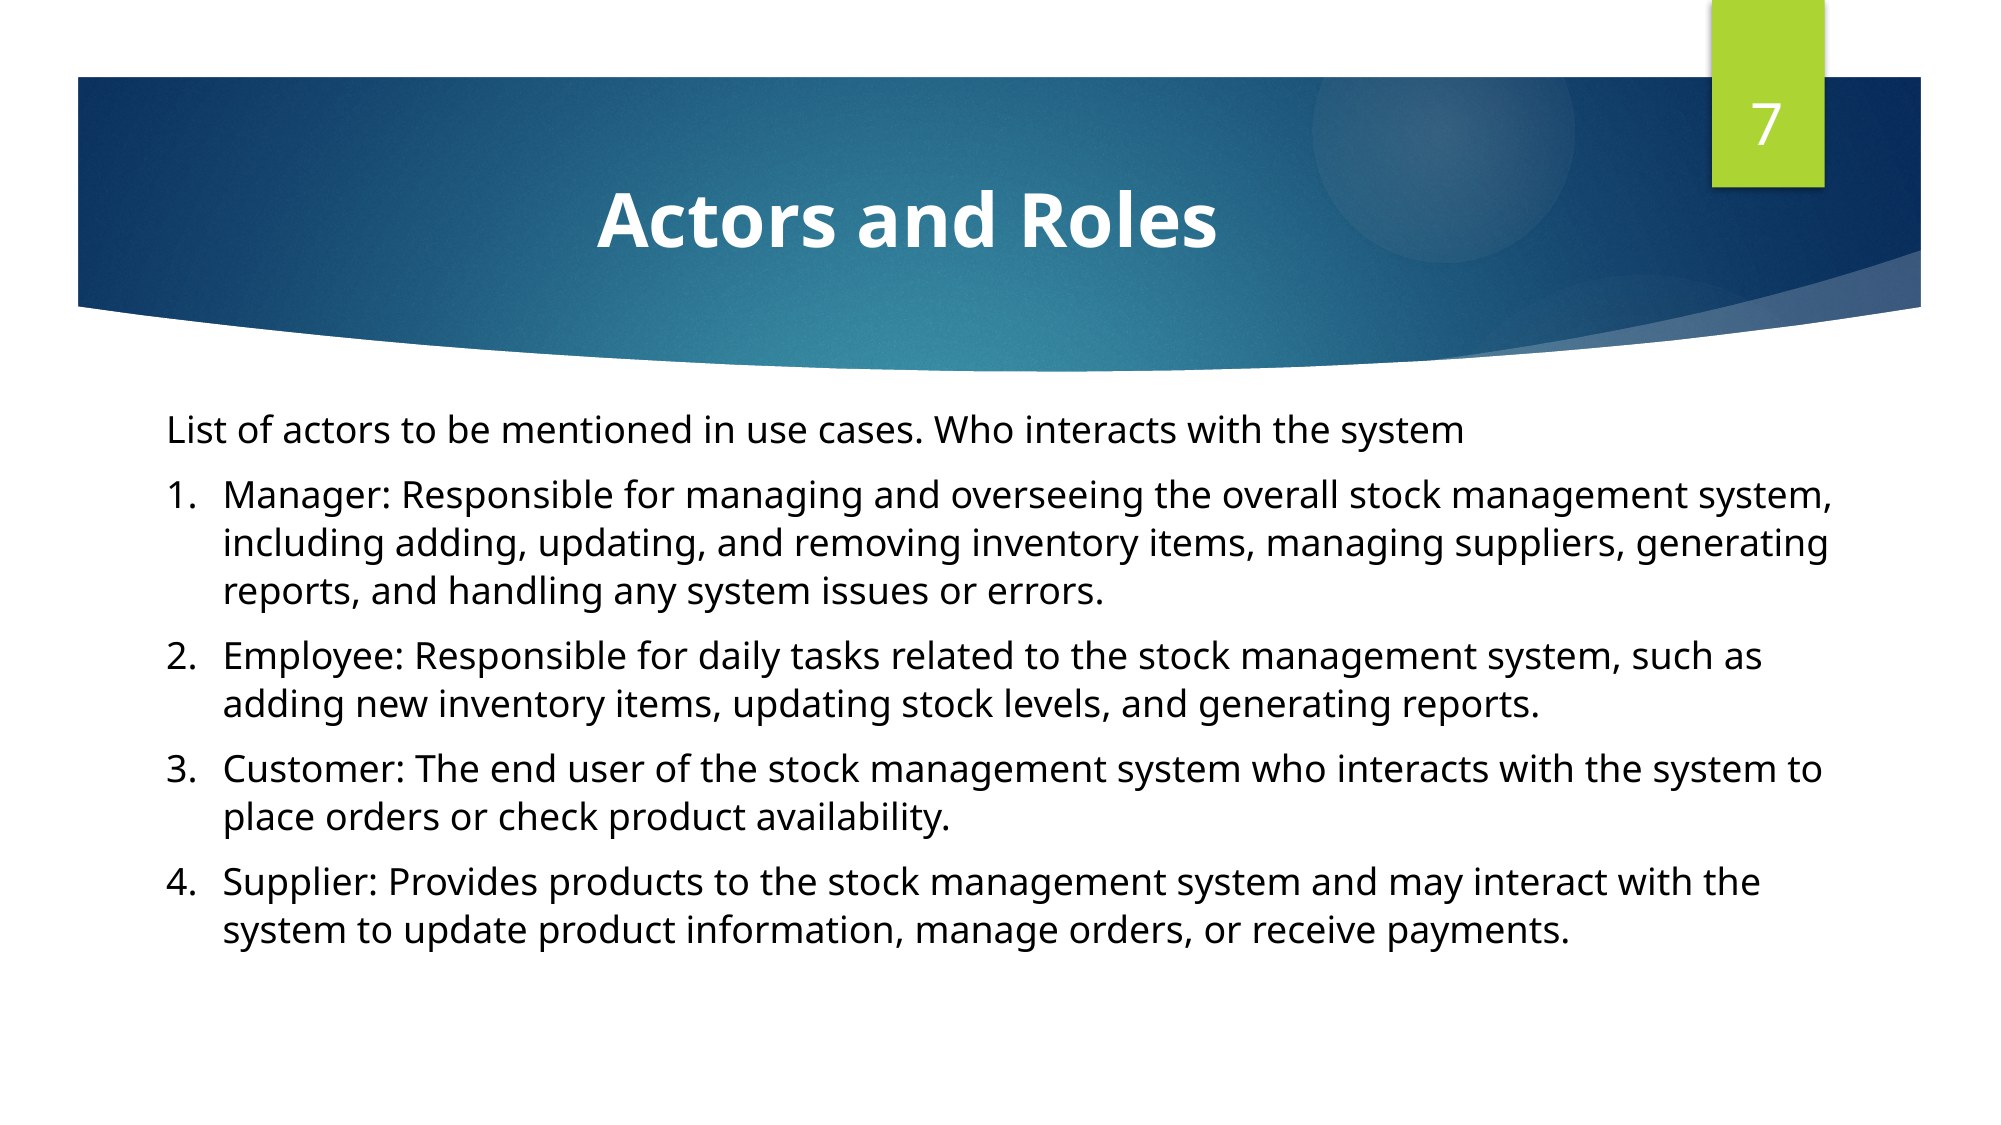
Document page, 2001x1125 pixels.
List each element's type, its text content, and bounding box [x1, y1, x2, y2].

slide_number 7 [1698, 48, 1836, 175]
title Actors and Roles [189, 159, 1627, 276]
text_box List of actors to be mentioned in use cases. Who interacts with the system Manager: Responsible for managing and overseeing the overall stock management system, including adding, updating, and removing inventory items, managing suppliers, generating reports, and handling any system issues or errors. Employee: Responsible for daily tasks related to the stock management system, such as adding new inventory items, updating stock levels, and generating reports. Customer: The end user of the stock management system who interacts with the system to place orders or check product availability. Supplier: Provides products to the stock management system and may interact with the system to update product information, manage orders, or receive payments. [151, 395, 1909, 1065]
